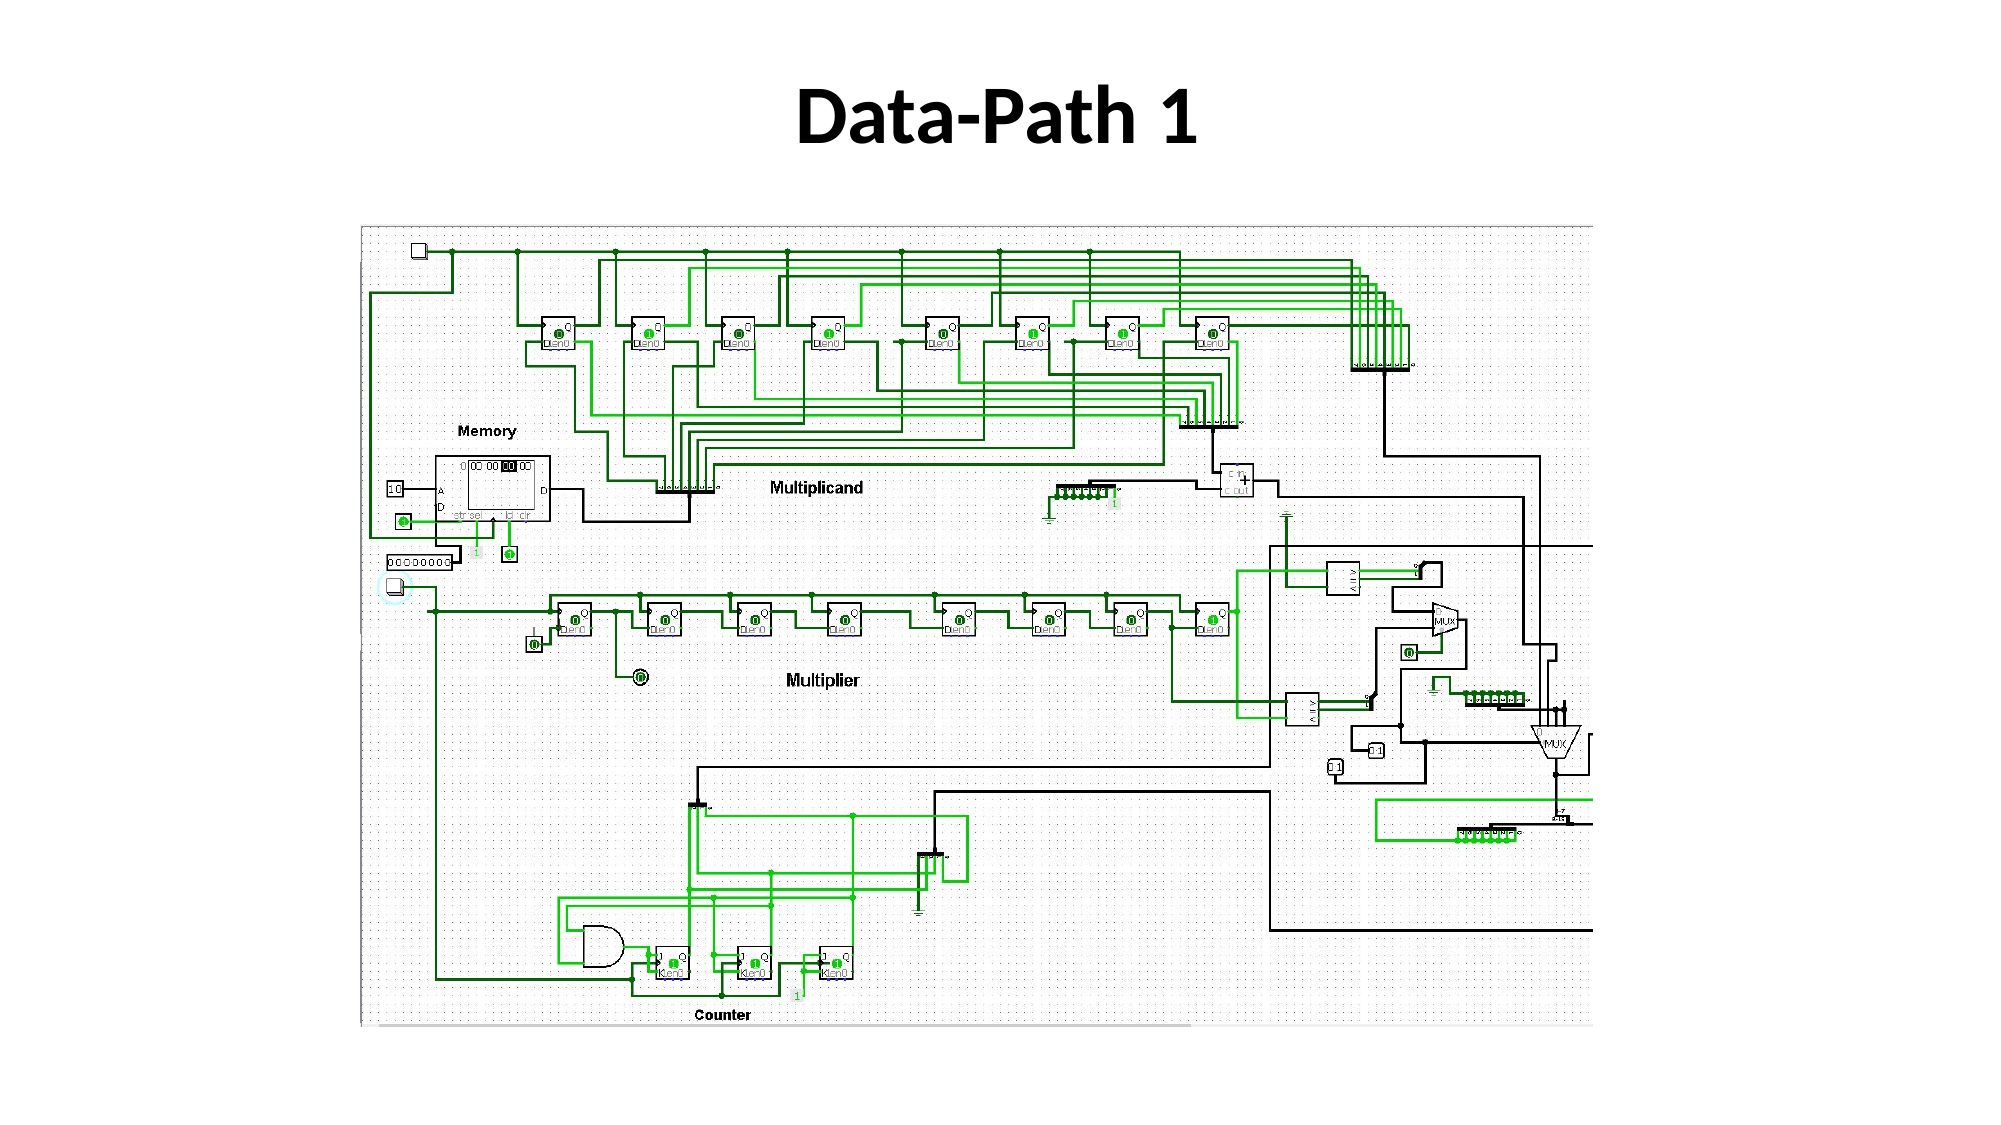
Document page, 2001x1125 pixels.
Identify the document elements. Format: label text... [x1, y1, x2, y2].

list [360, 224, 1593, 1027]
text_box Data-Path 1 [780, 53, 1237, 168]
